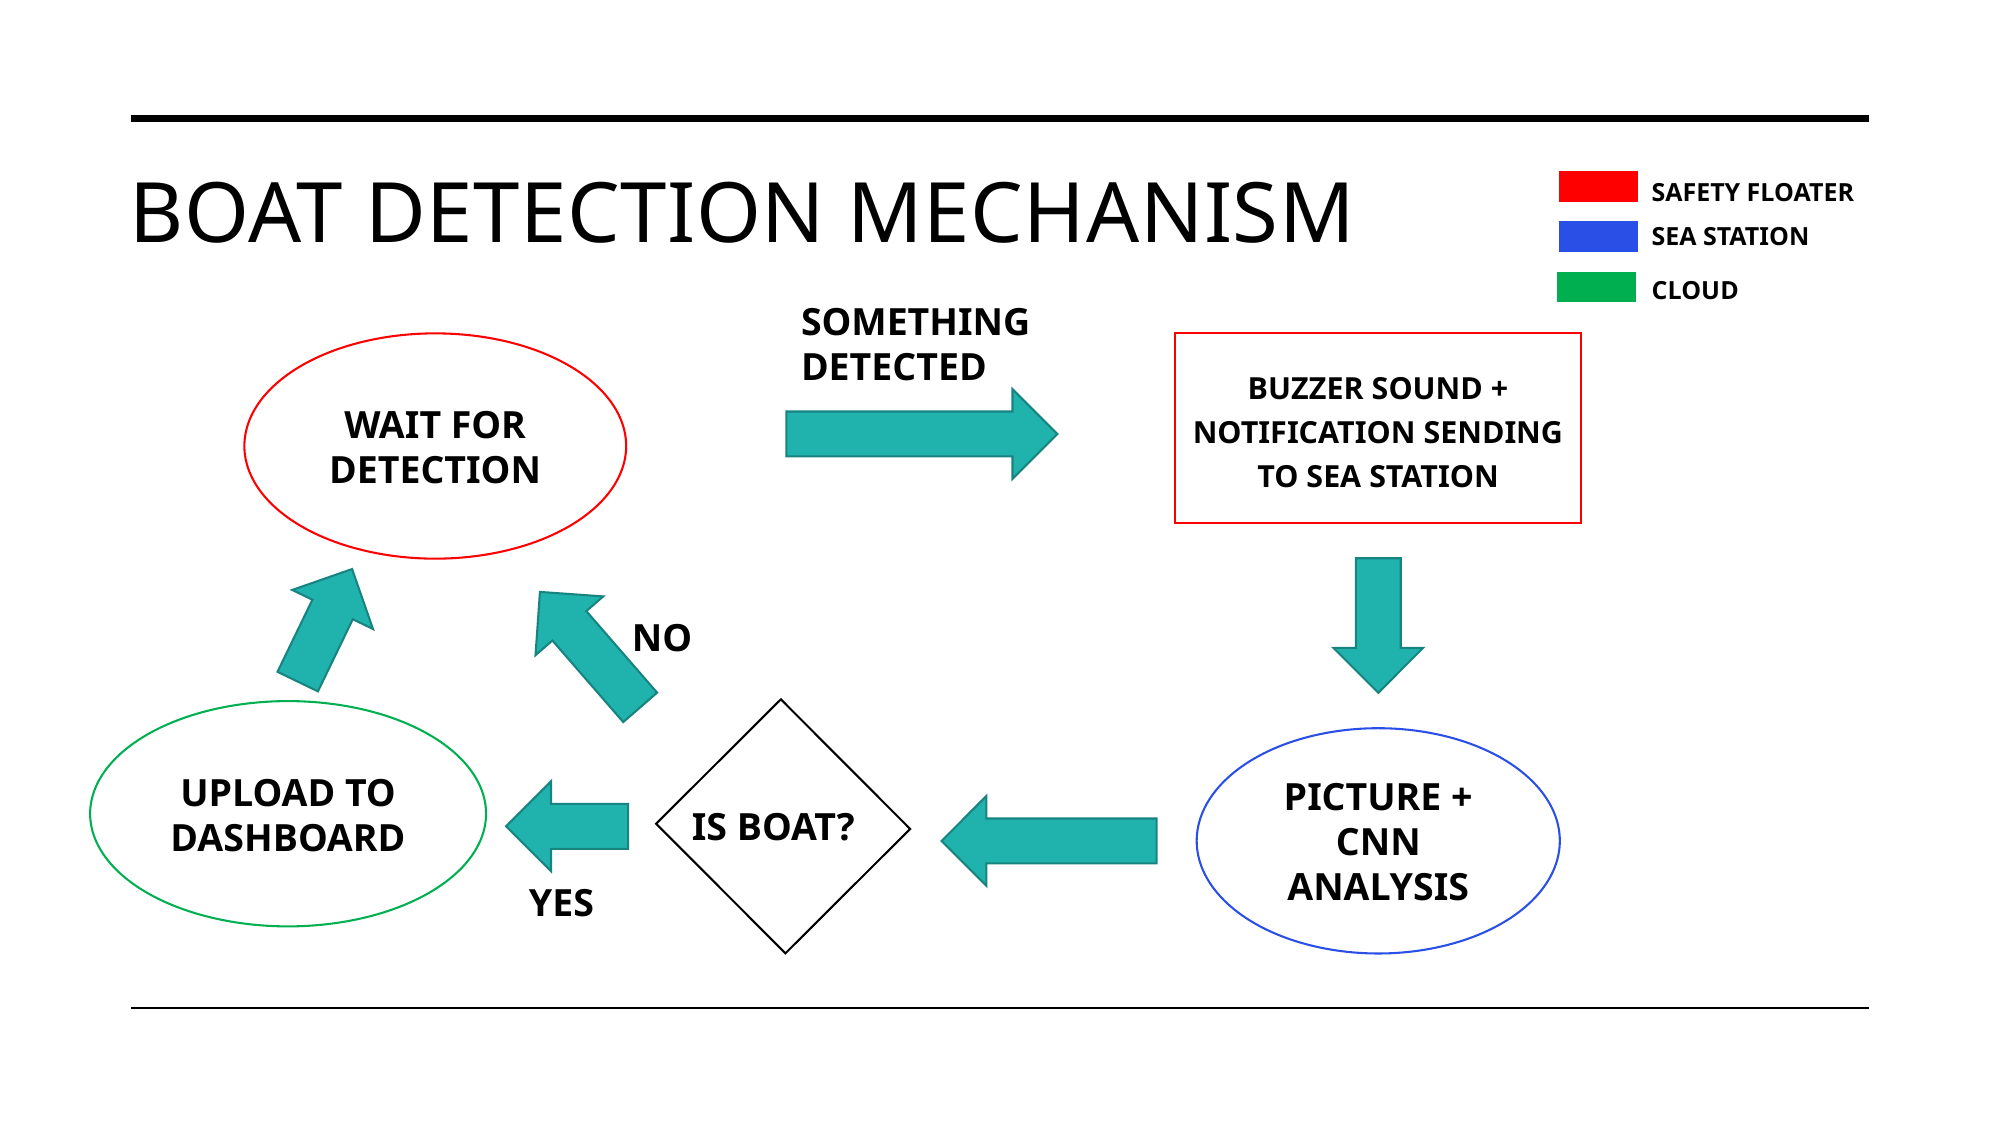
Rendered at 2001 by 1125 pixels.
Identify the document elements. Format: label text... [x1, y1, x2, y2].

text_box NO [617, 606, 732, 666]
text_box [683, 697, 878, 795]
text_box UPLOAD TO DASHBOARD [89, 700, 488, 928]
text_box [654, 801, 677, 847]
text_box [504, 778, 630, 874]
text_box [534, 590, 659, 724]
text_box IS BOAT? [677, 795, 890, 856]
text_box [1559, 221, 1636, 252]
text_box [1557, 272, 1636, 302]
text_box [785, 396, 1059, 482]
text_box SAFETY FLOATER [1636, 168, 1896, 212]
text_box WAIT FOR DETECTION [243, 332, 628, 560]
text_box YES [514, 871, 629, 931]
text_box [890, 807, 912, 851]
list BUZZER SOUND + NOTIFICATION SENDING TO SEA STATION [1174, 332, 1582, 524]
text_box [1330, 557, 1426, 695]
text_box PICTURE + CNN ANALYSIS [1195, 727, 1561, 955]
text_box CLOUD [1636, 267, 1896, 313]
text_box [686, 856, 885, 955]
text_box SEA STATION [1636, 212, 1896, 258]
text_box [940, 793, 1158, 889]
title BOAT DETECTION MECHANISM [114, 151, 1869, 377]
text_box [1559, 171, 1636, 202]
text_box [276, 567, 375, 693]
text_box SOMETHING DETECTED [786, 290, 1116, 396]
